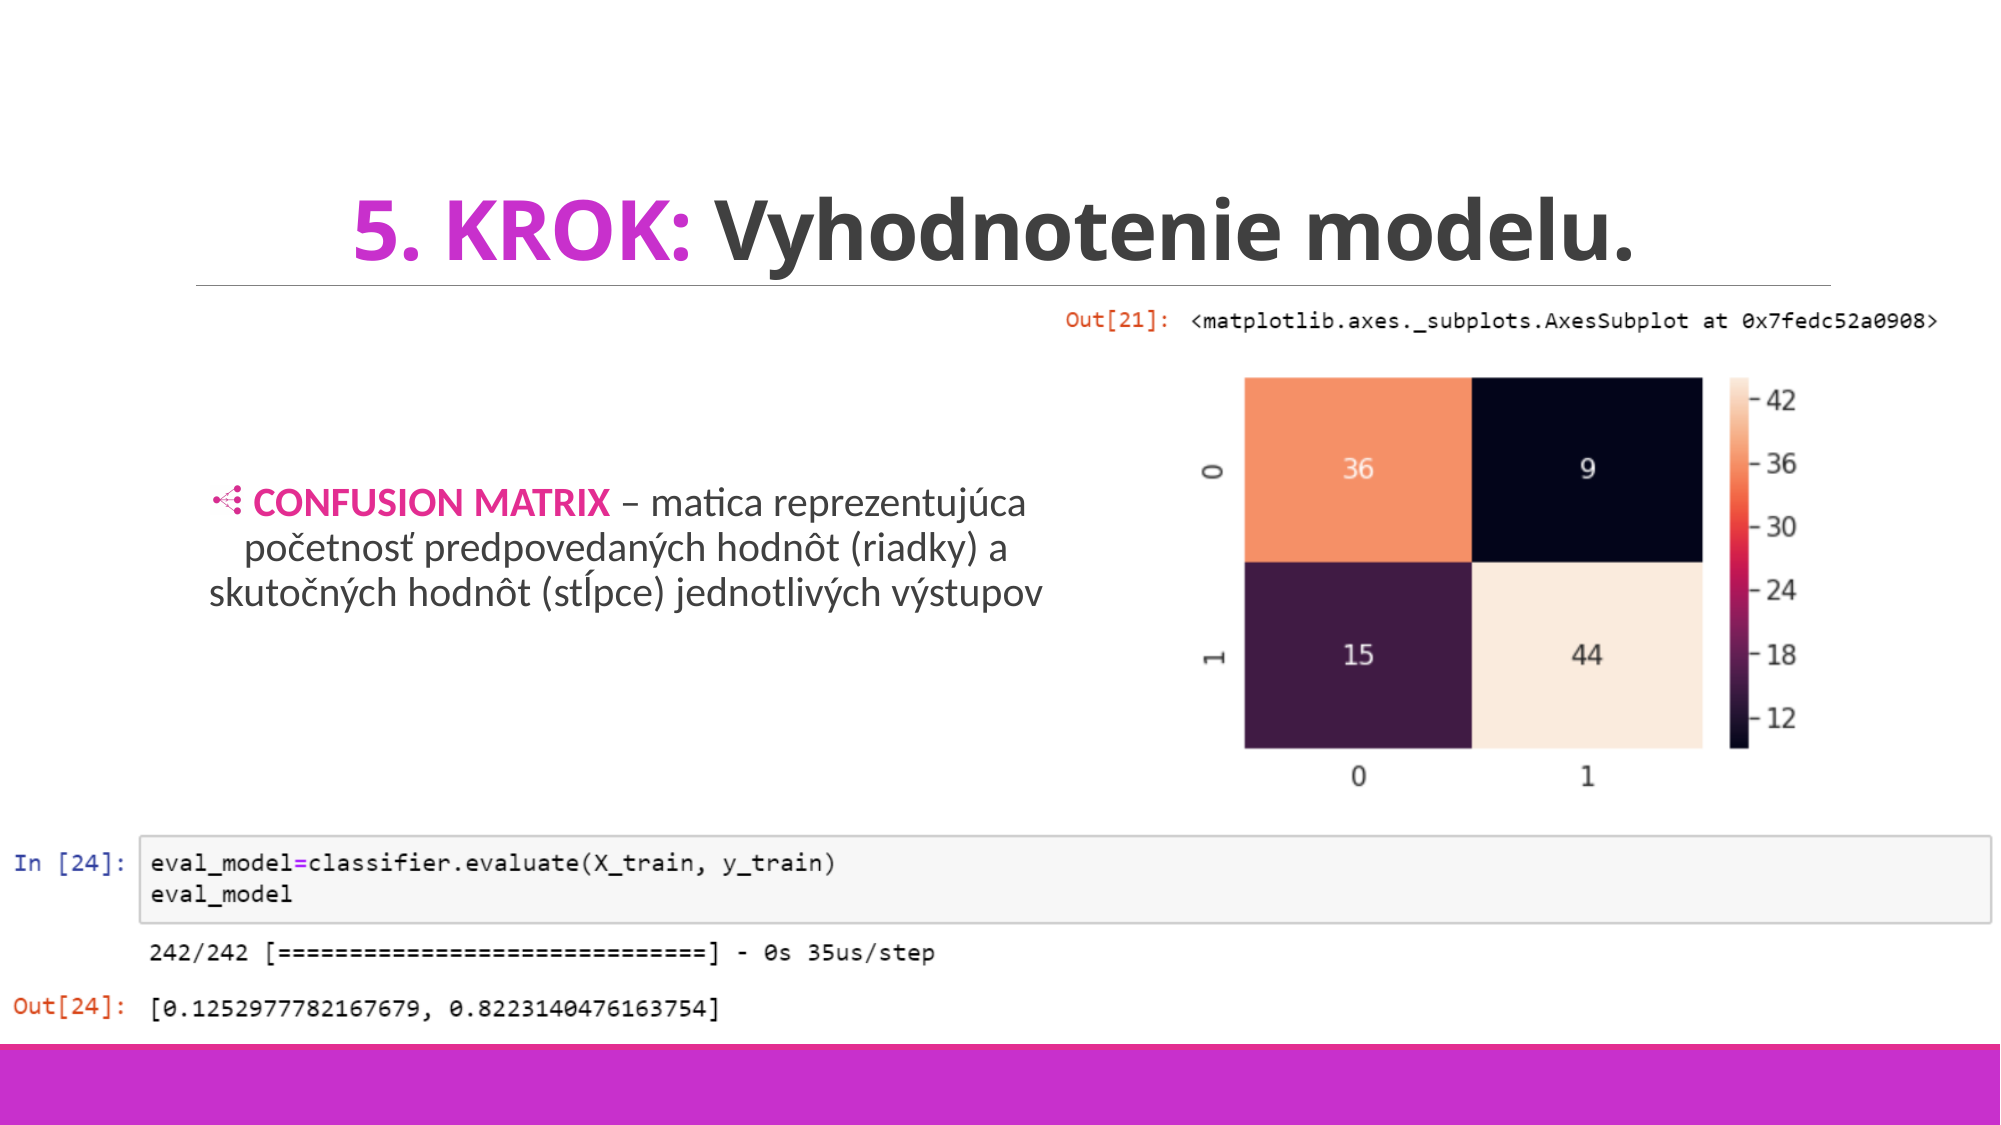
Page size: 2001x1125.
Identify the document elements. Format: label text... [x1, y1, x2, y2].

picture [212, 485, 242, 515]
list CONFUSION MATRIX – matica reprezentujúca početnosť predpovedaných hodnôt (riadky) a skutočných hodnôt (stĺpce) jednotlivých výstupov [180, 472, 1054, 647]
picture [0, 302, 2000, 1044]
title 5. KROK: Vyhodnotenie modelu. [180, 47, 1830, 285]
